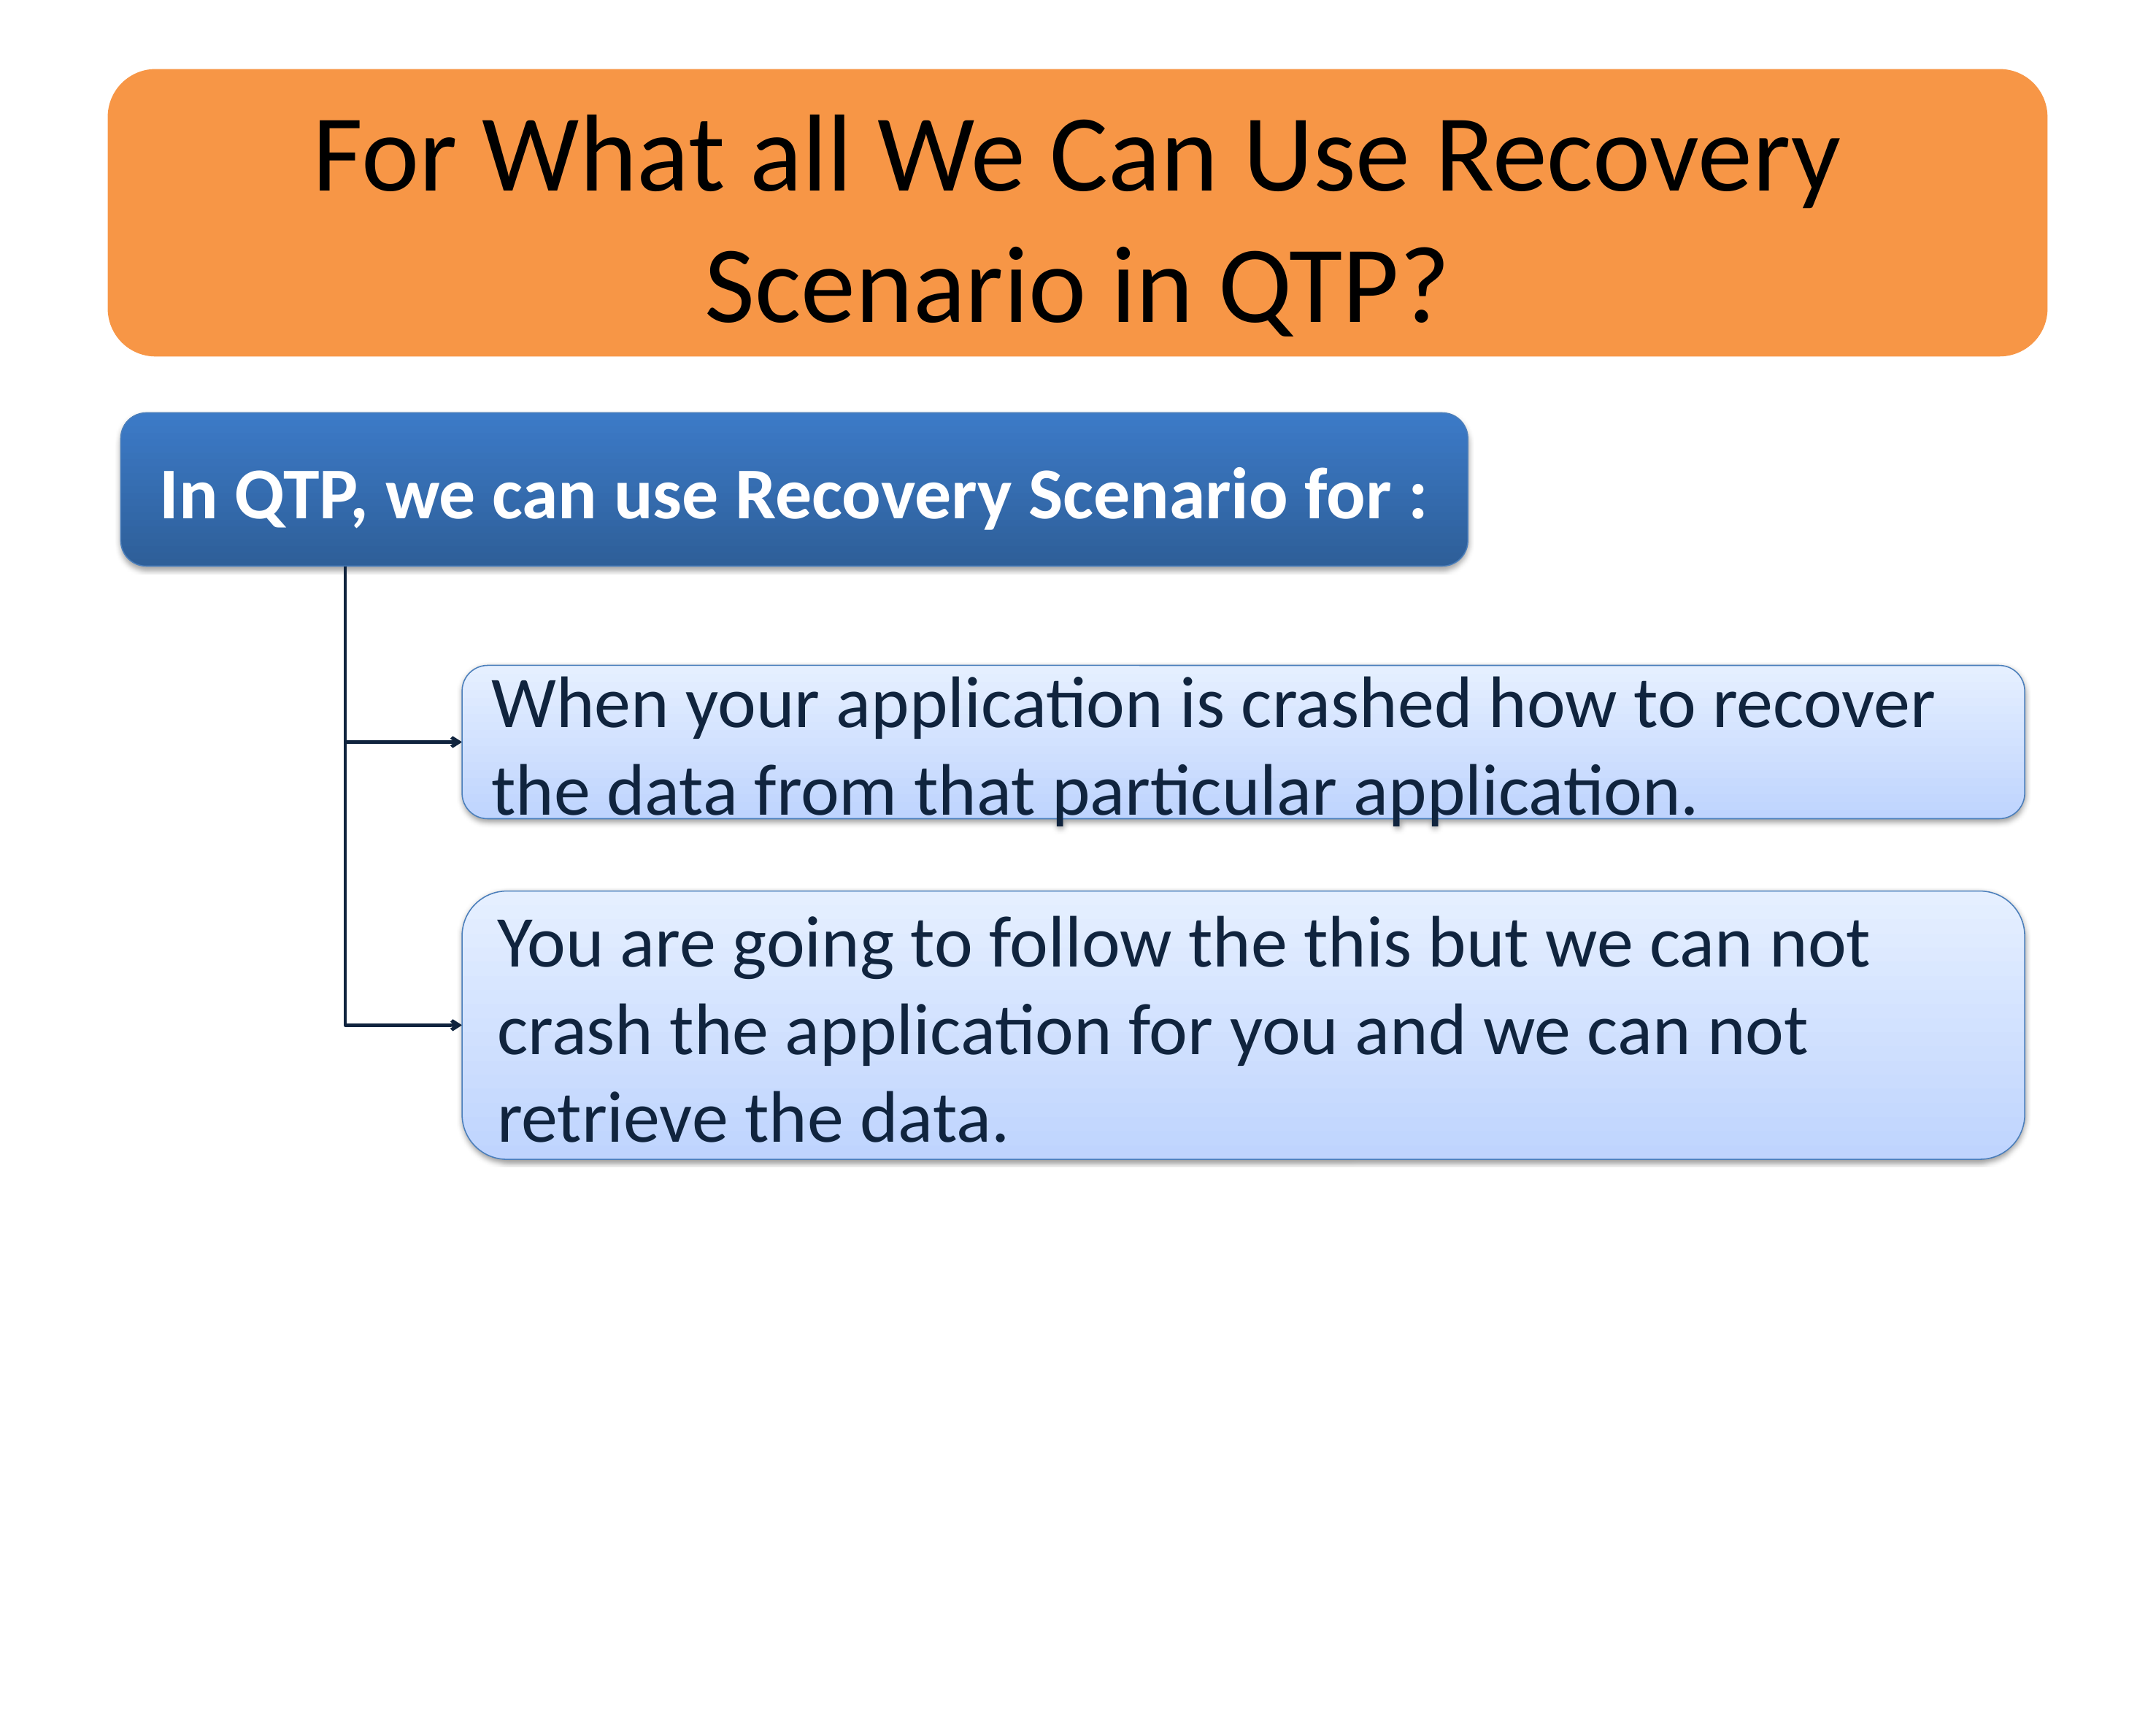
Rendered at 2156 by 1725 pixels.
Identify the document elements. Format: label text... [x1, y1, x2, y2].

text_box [174, 737, 634, 855]
text_box [227, 411, 463, 568]
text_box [315, 595, 492, 713]
text_box In QTP, we can use Recovery Scenario for : [463, 412, 1468, 567]
text_box You are going to follow the this but we can not crash the application for you and we can not retrieve the data. [461, 890, 2025, 1160]
text_box In QTP, we can use Recovery Scenario for : [120, 412, 227, 567]
text_box For What all We Can Use Recovery Scenario in QTP? [107, 69, 2048, 357]
text_box When your application is crashed how to recover the data from that particular application. [461, 664, 2025, 820]
